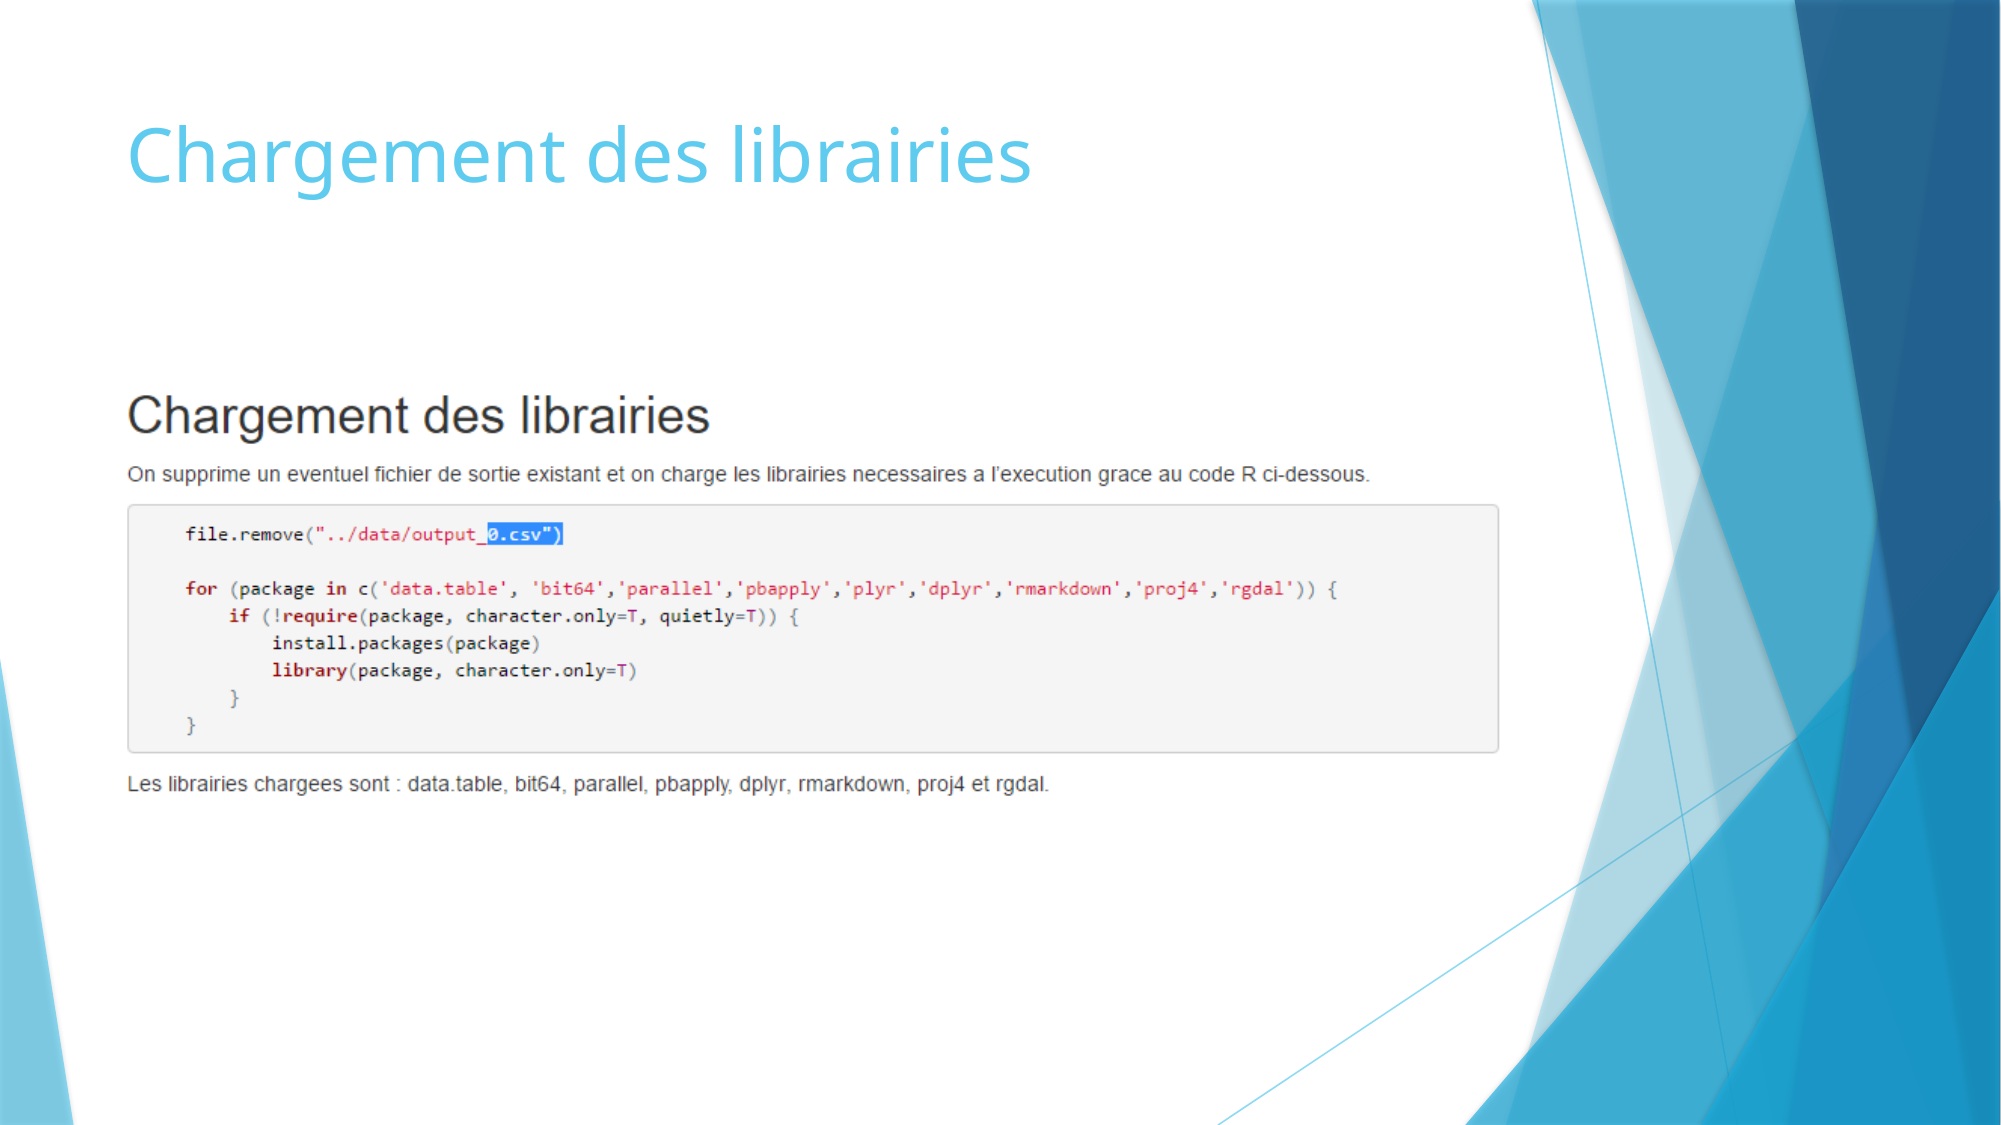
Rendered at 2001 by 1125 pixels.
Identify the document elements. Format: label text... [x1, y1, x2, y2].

title Chargement des librairies [111, 99, 1522, 317]
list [110, 382, 1522, 806]
